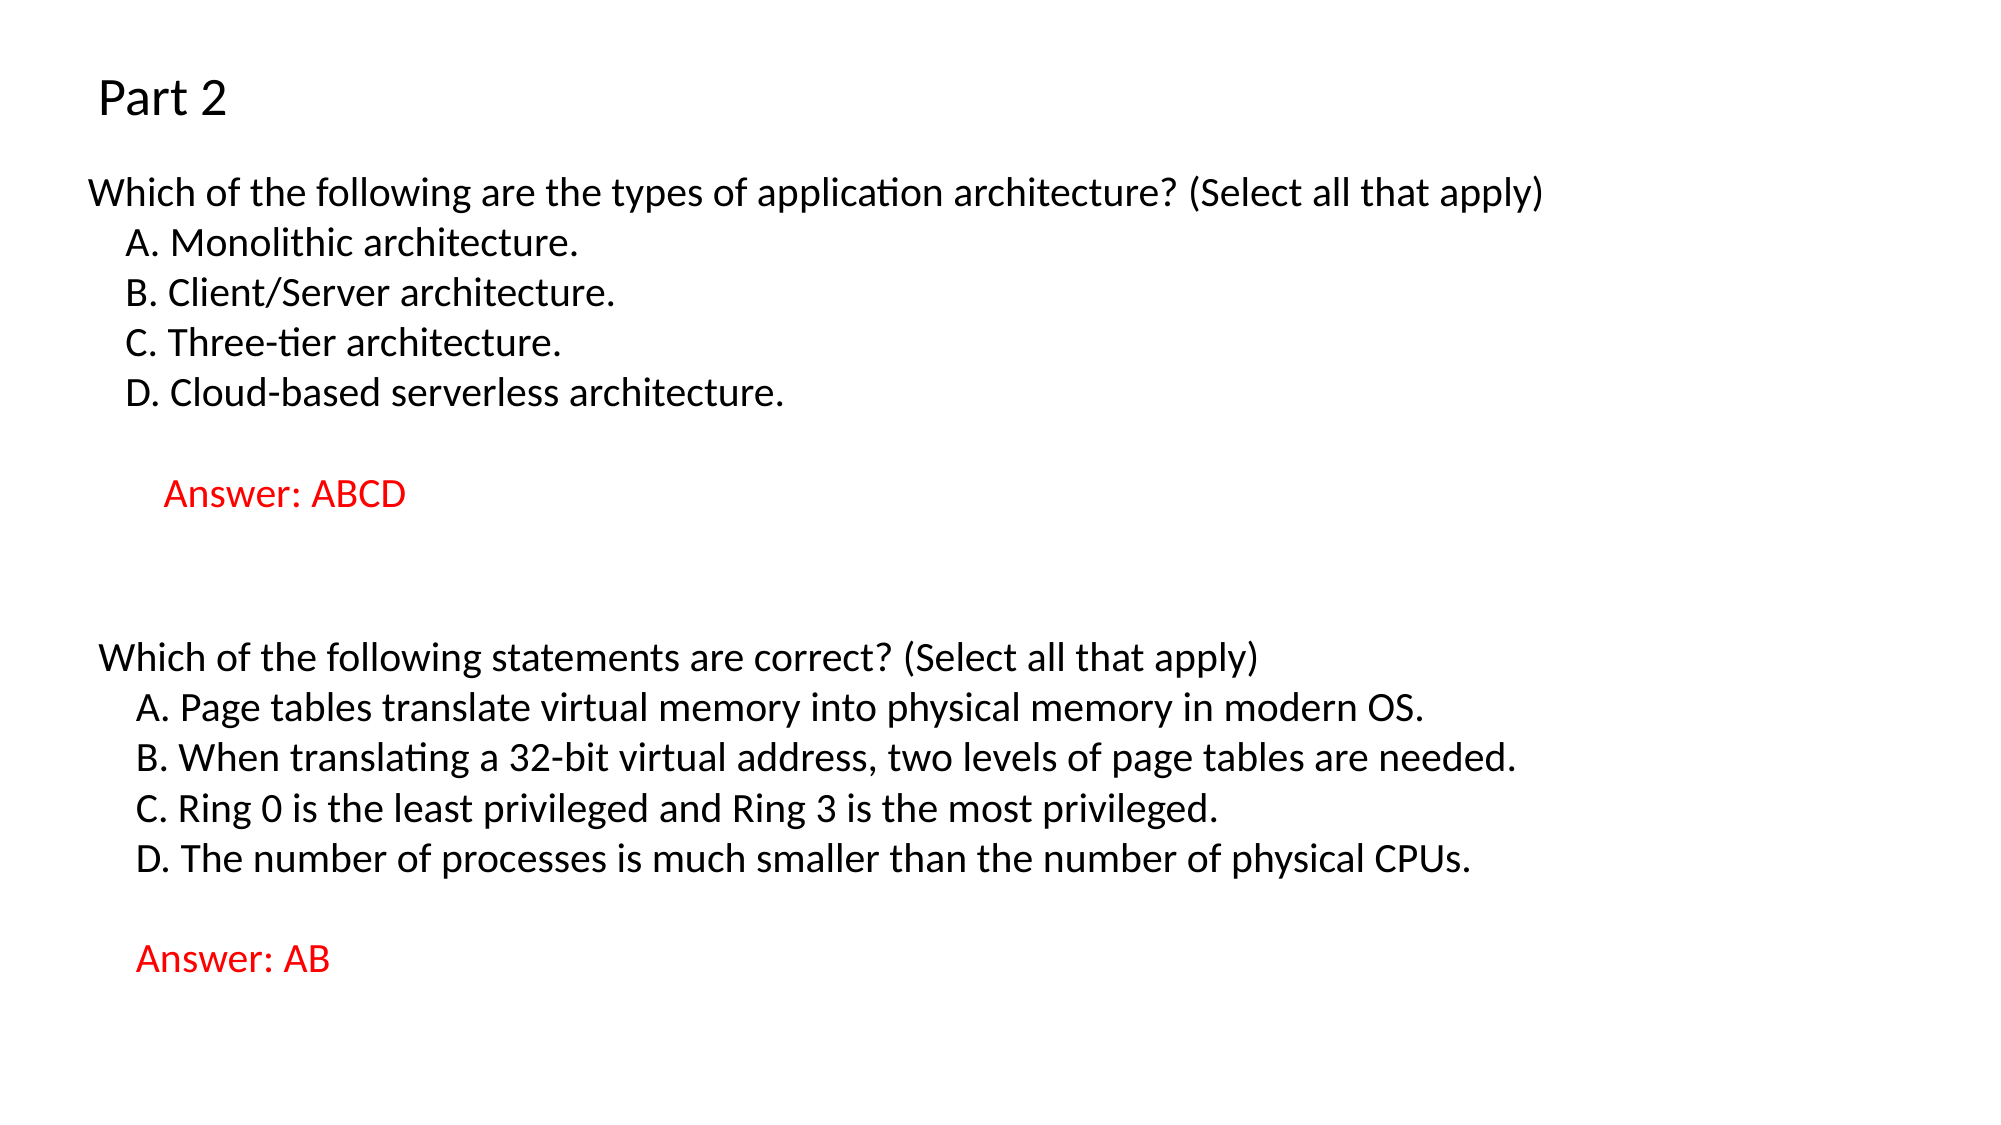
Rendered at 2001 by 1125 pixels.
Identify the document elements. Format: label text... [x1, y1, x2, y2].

text_box Which of the following are the types of application architecture? (Select all that apply) A. Monolithic architecture. B. Client/Server architecture. C. Three-tier architecture. D. Cloud-based serverless architecture. Answer: ABCD [73, 157, 1764, 523]
text_box Part 2 [83, 61, 390, 158]
text_box Which of the following statements are correct? (Select all that apply) A. Page tables translate virtual memory into physical memory in modern OS. B. When translating a 32-bit virtual address, two levels of page tables are needed. C. Ring 0 is the least privileged and Ring 3 is the most privileged. D. The number of processes is much smaller than the number of physical CPUs. Answer: AB [83, 622, 1825, 988]
